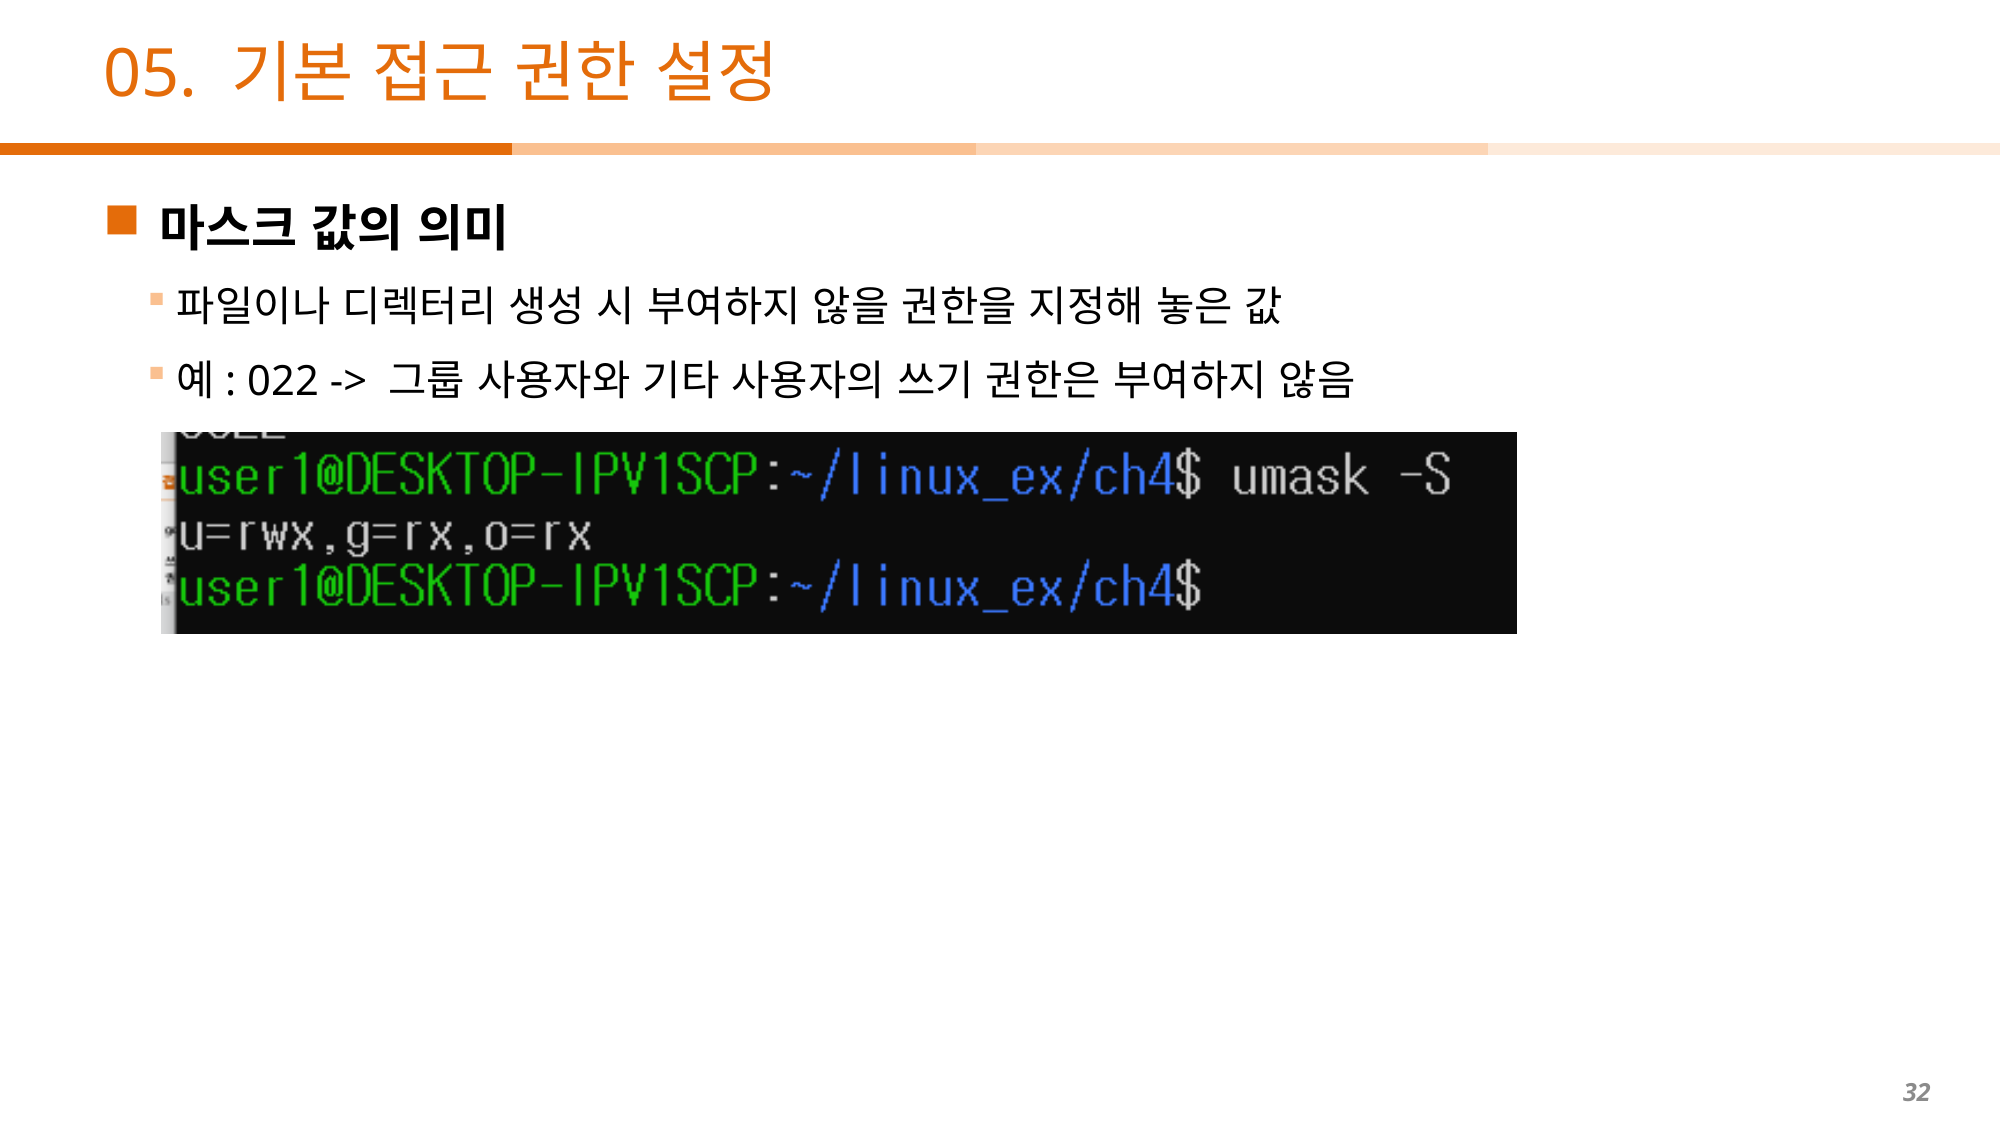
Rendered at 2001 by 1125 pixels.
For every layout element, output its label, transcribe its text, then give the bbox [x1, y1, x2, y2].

picture [161, 432, 1517, 634]
title 05. 기본 접근 권한 설정 [88, 18, 1920, 122]
list 마스크 값의 의미 파일이나 디렉터리 생성 시 부여하지 않을 권한을 지정해 놓은 값 예: 022 -> 그룹 사용자와 기타 사용자의 쓰기 권한은 부여하지 않음 [88, 176, 1920, 1083]
